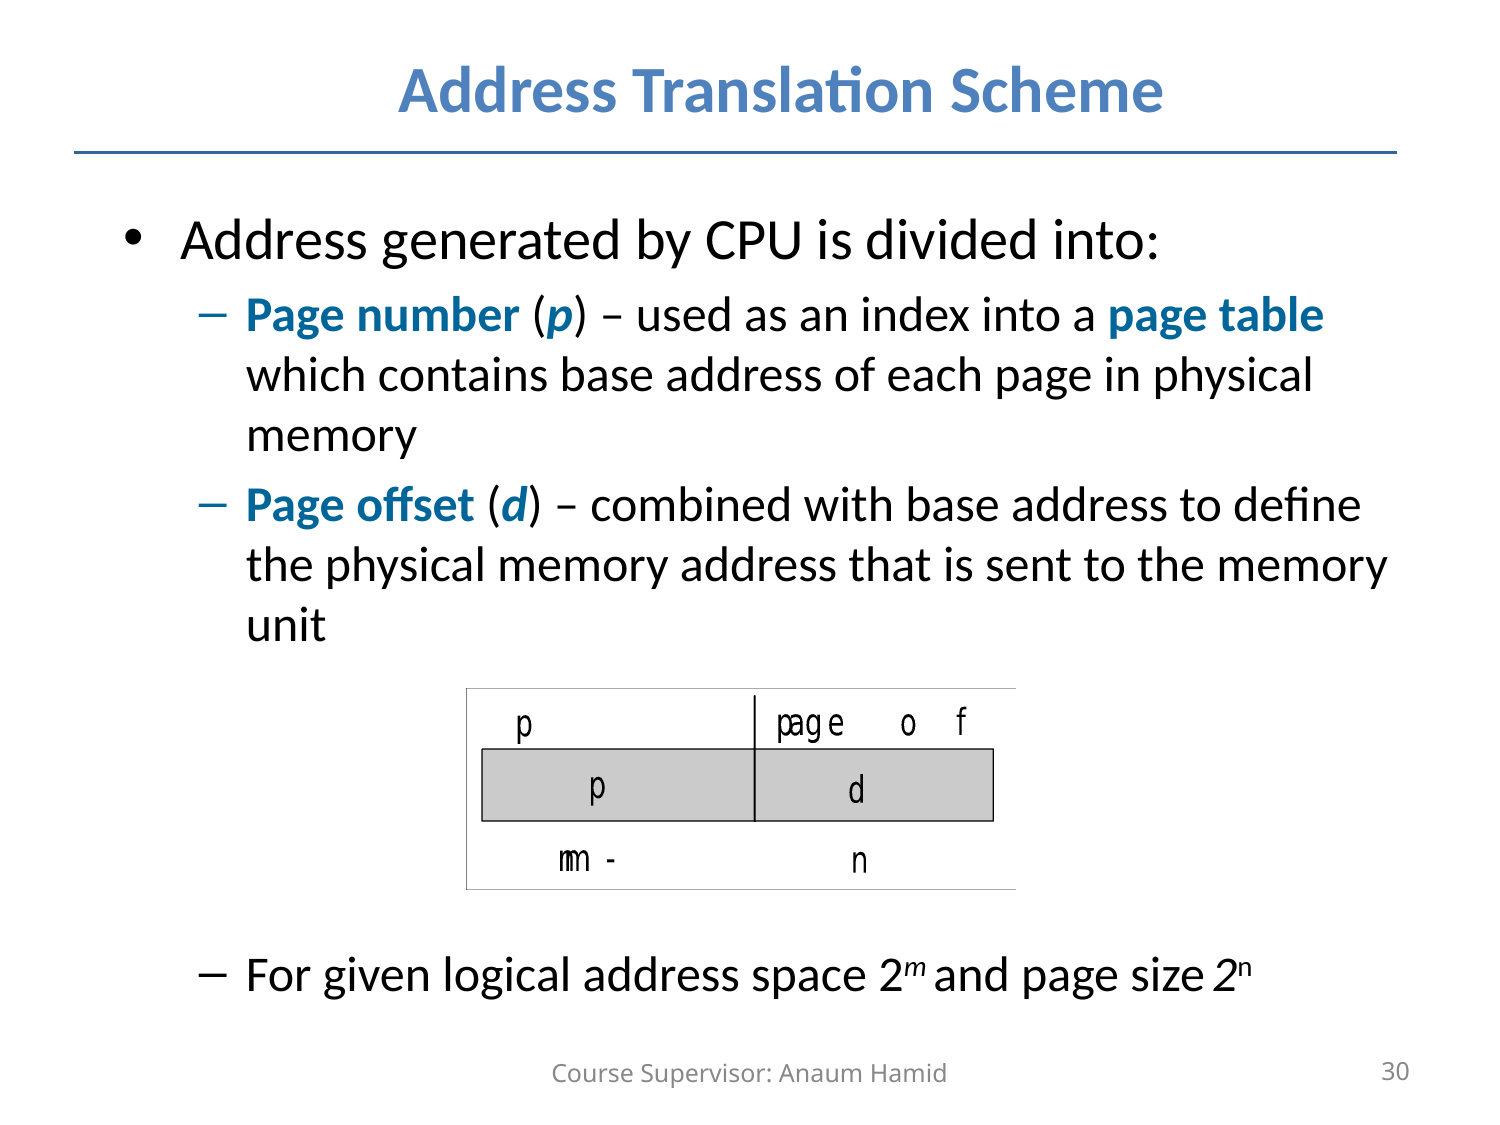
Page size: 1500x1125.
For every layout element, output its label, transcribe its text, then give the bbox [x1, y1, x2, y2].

list Address generated by CPU is divided into: Page number (p) – used as an index into a page table which contains base address of each page in physical memory Page offset (d) – combined with base address to define the physical memory address that is sent to the memory unit For given logical address space 2m and page size 2n [109, 193, 1455, 982]
title Address Translation Scheme [138, 38, 1425, 134]
slide_number ‹#› [1074, 1042, 1425, 1103]
footer Course Supervisor: Anaum Hamid [512, 1042, 988, 1103]
picture [466, 688, 1016, 891]
